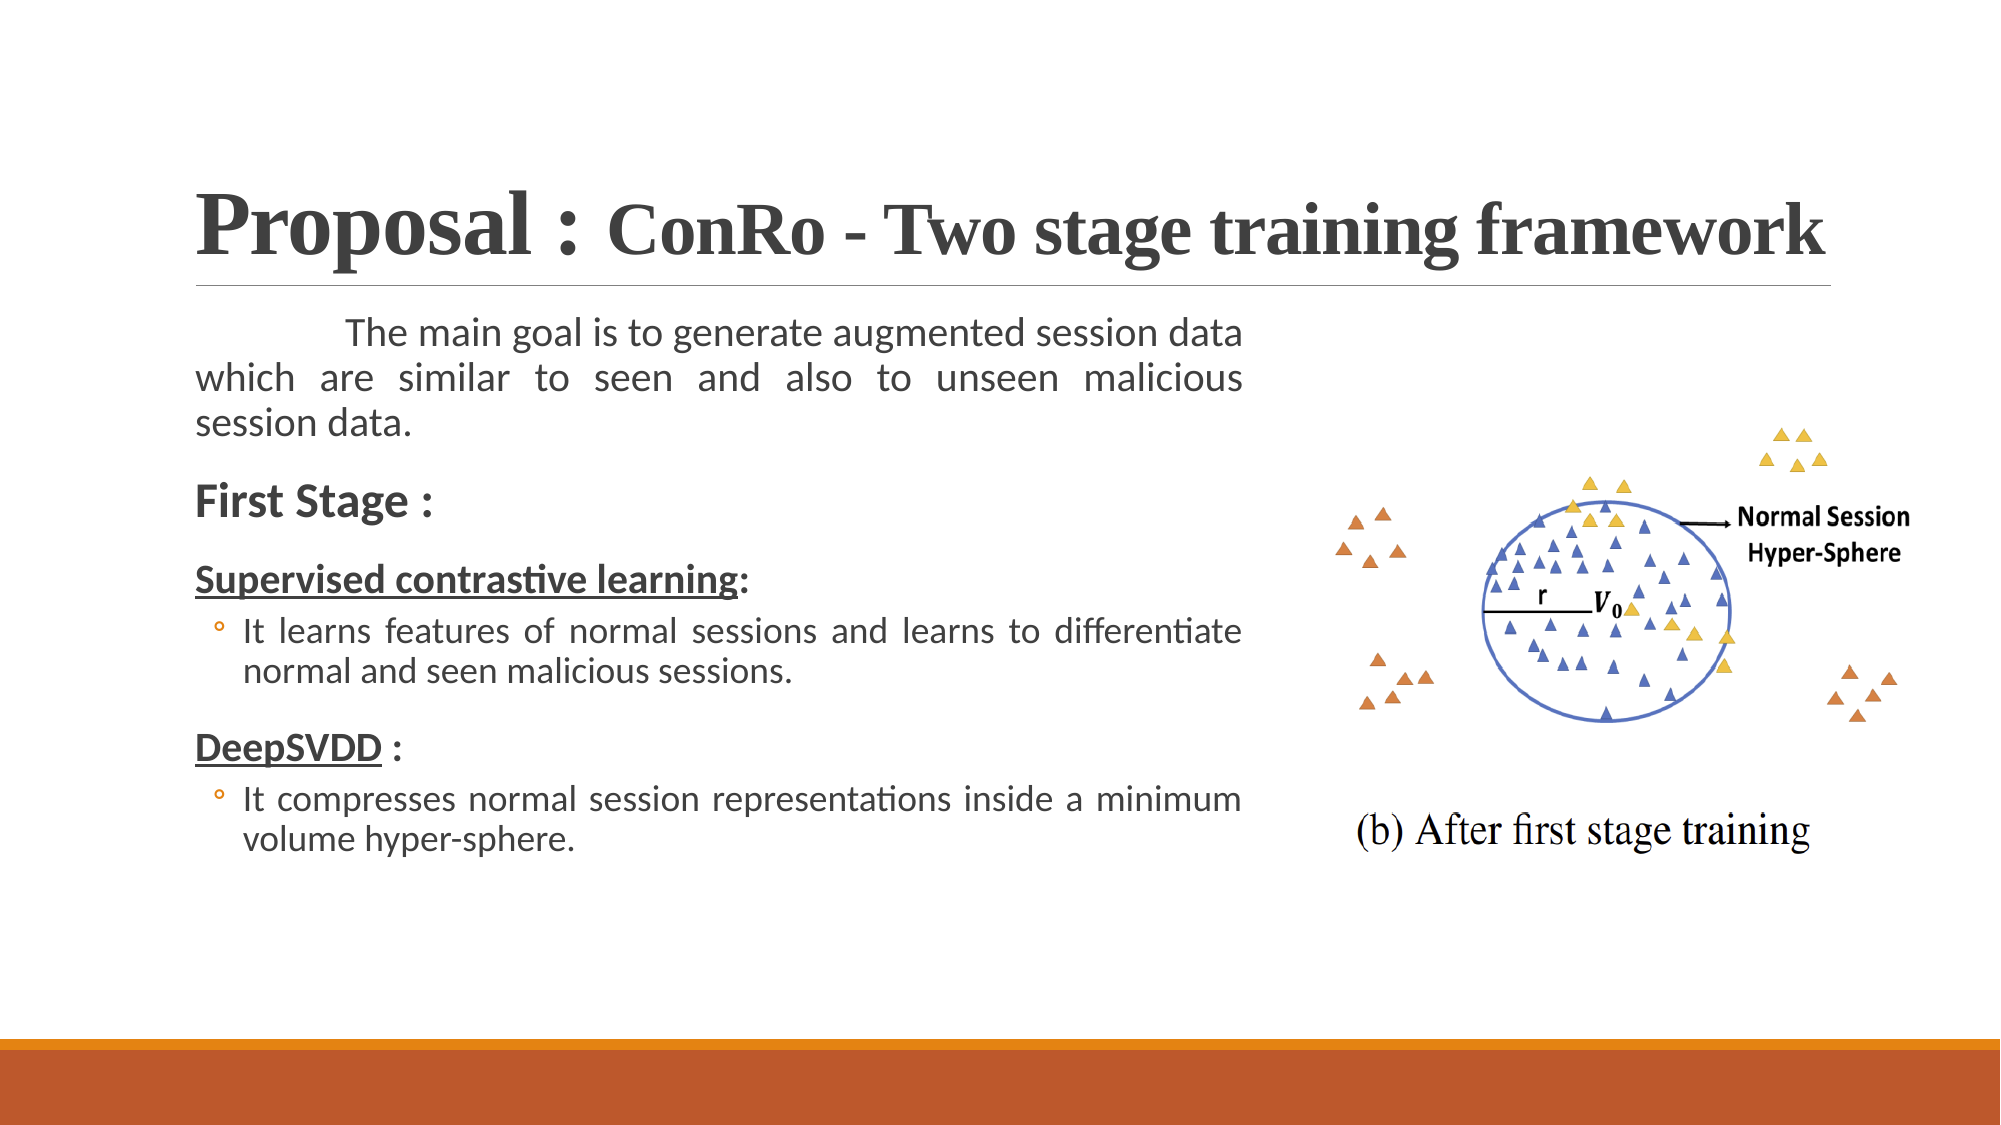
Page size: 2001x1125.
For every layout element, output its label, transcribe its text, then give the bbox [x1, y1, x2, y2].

list The main goal is to generate augmented session data which are similar to seen and also to unseen malicious session data. First Stage : Supervised contrastive learning: It learns features of normal sessions and learns to differentiate normal and seen malicious sessions. DeepSVDD : It compresses normal session representations inside a minimum volume hyper-sphere. [180, 302, 1244, 963]
picture [1307, 379, 1938, 887]
title Proposal : ConRo - Two stage training framework [180, 43, 1878, 282]
